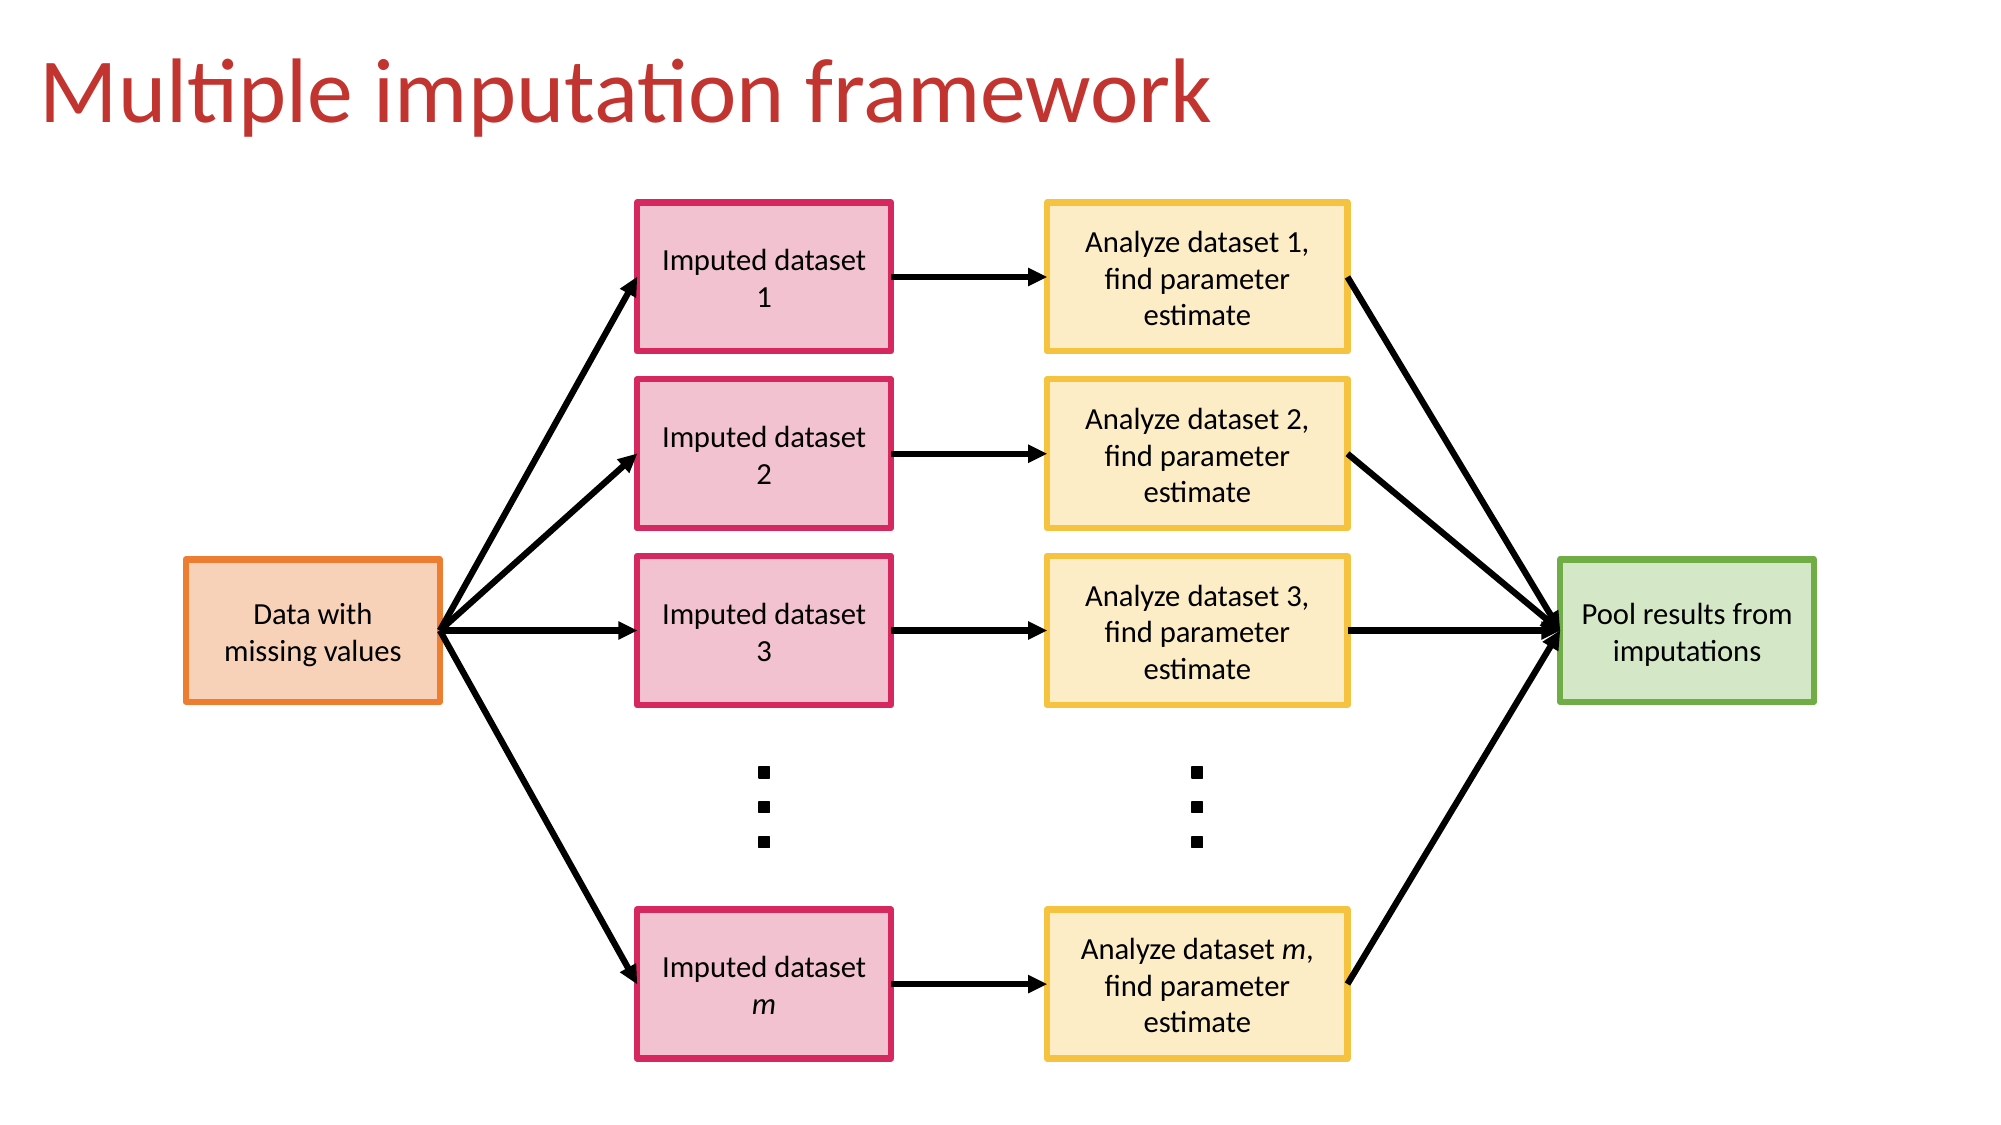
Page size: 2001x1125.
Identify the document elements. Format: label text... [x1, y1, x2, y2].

title Multiple imputation framework [24, 24, 1975, 163]
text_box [185, 202, 1815, 1059]
